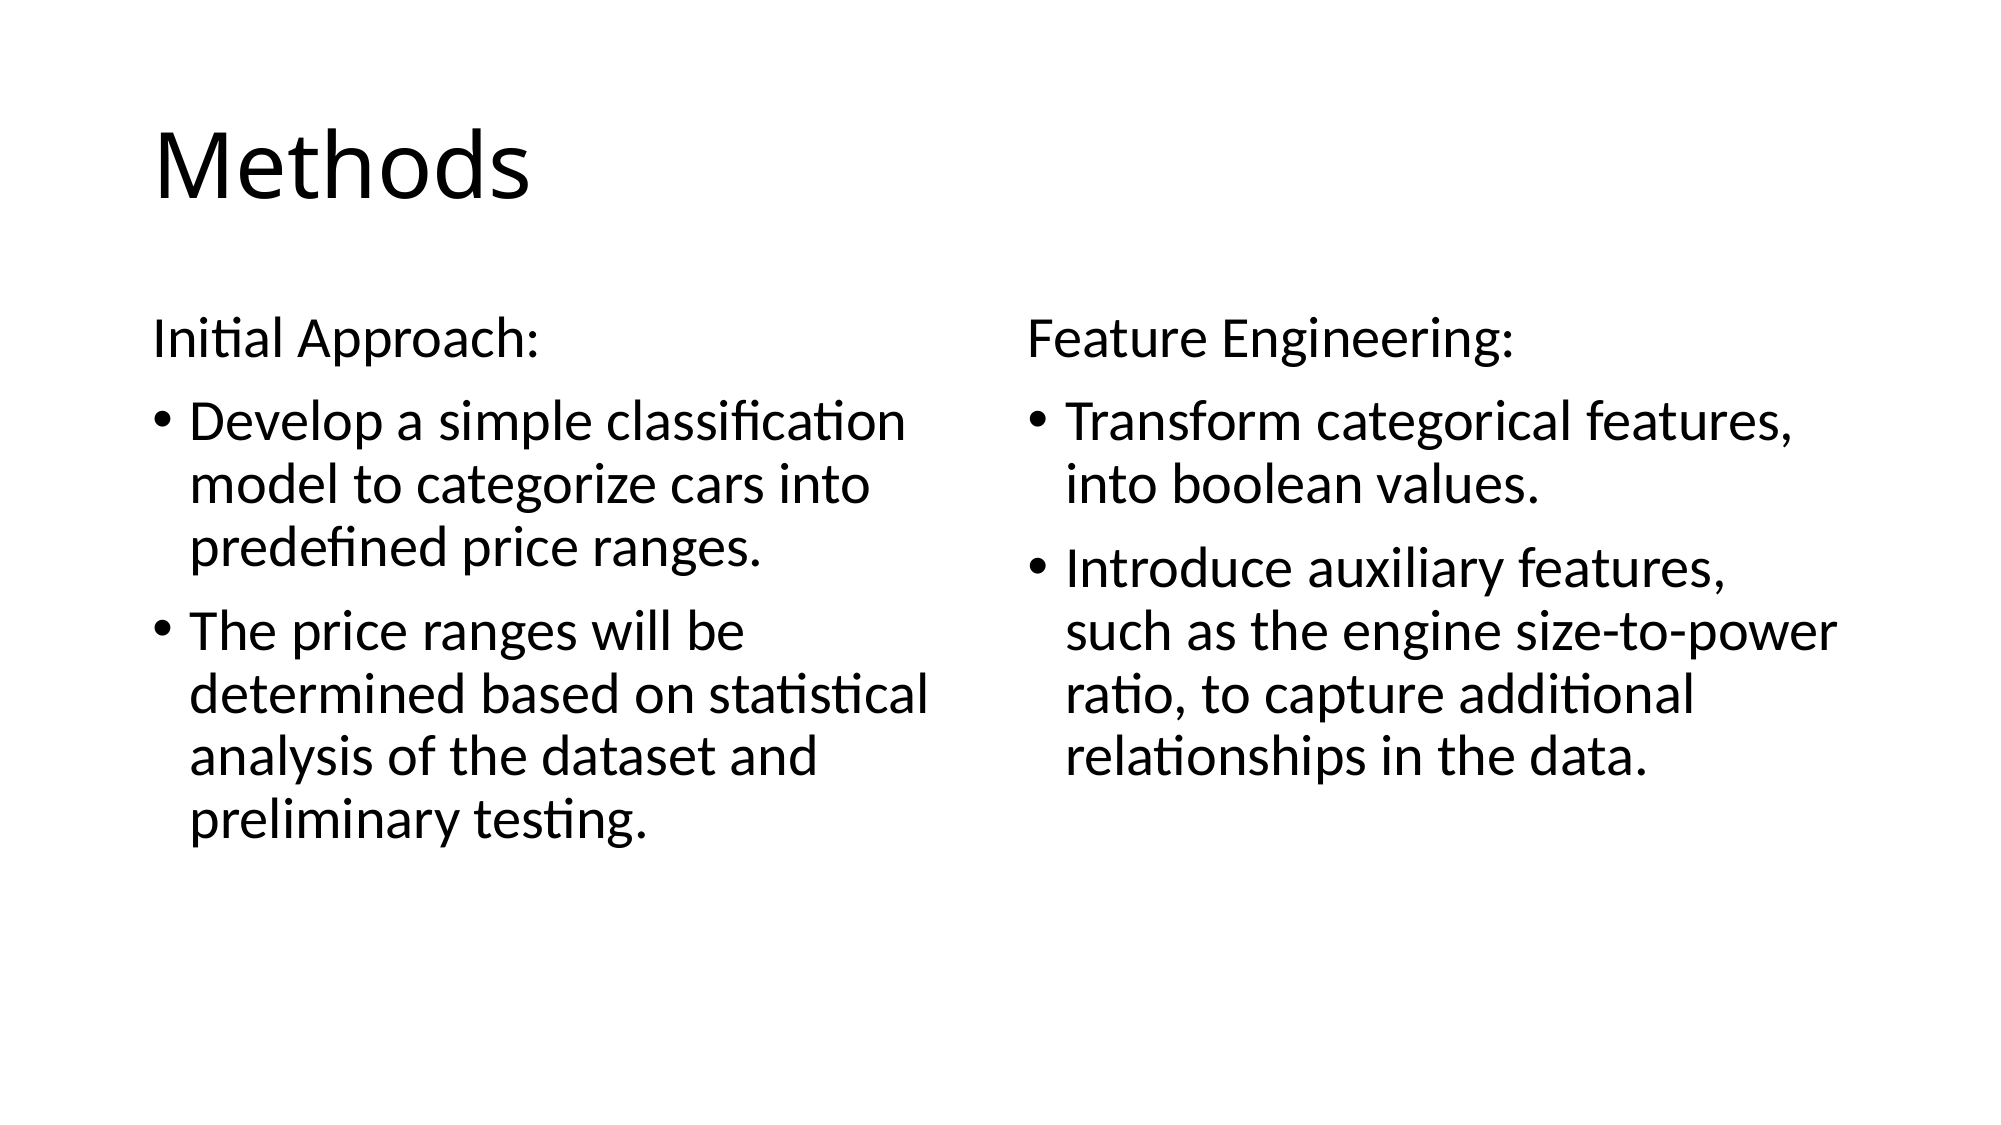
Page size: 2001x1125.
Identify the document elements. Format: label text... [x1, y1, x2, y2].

list Initial Approach: Develop a simple classification model to categorize cars into predefined price ranges. The price ranges will be determined based on statistical analysis of the dataset and preliminary testing. [137, 299, 988, 1014]
title Methods [137, 59, 1863, 278]
list Feature Engineering: Transform categorical features, into boolean values. Introduce auxiliary features, such as the engine size-to-power ratio, to capture additional relationships in the data. [1012, 299, 1863, 1014]
